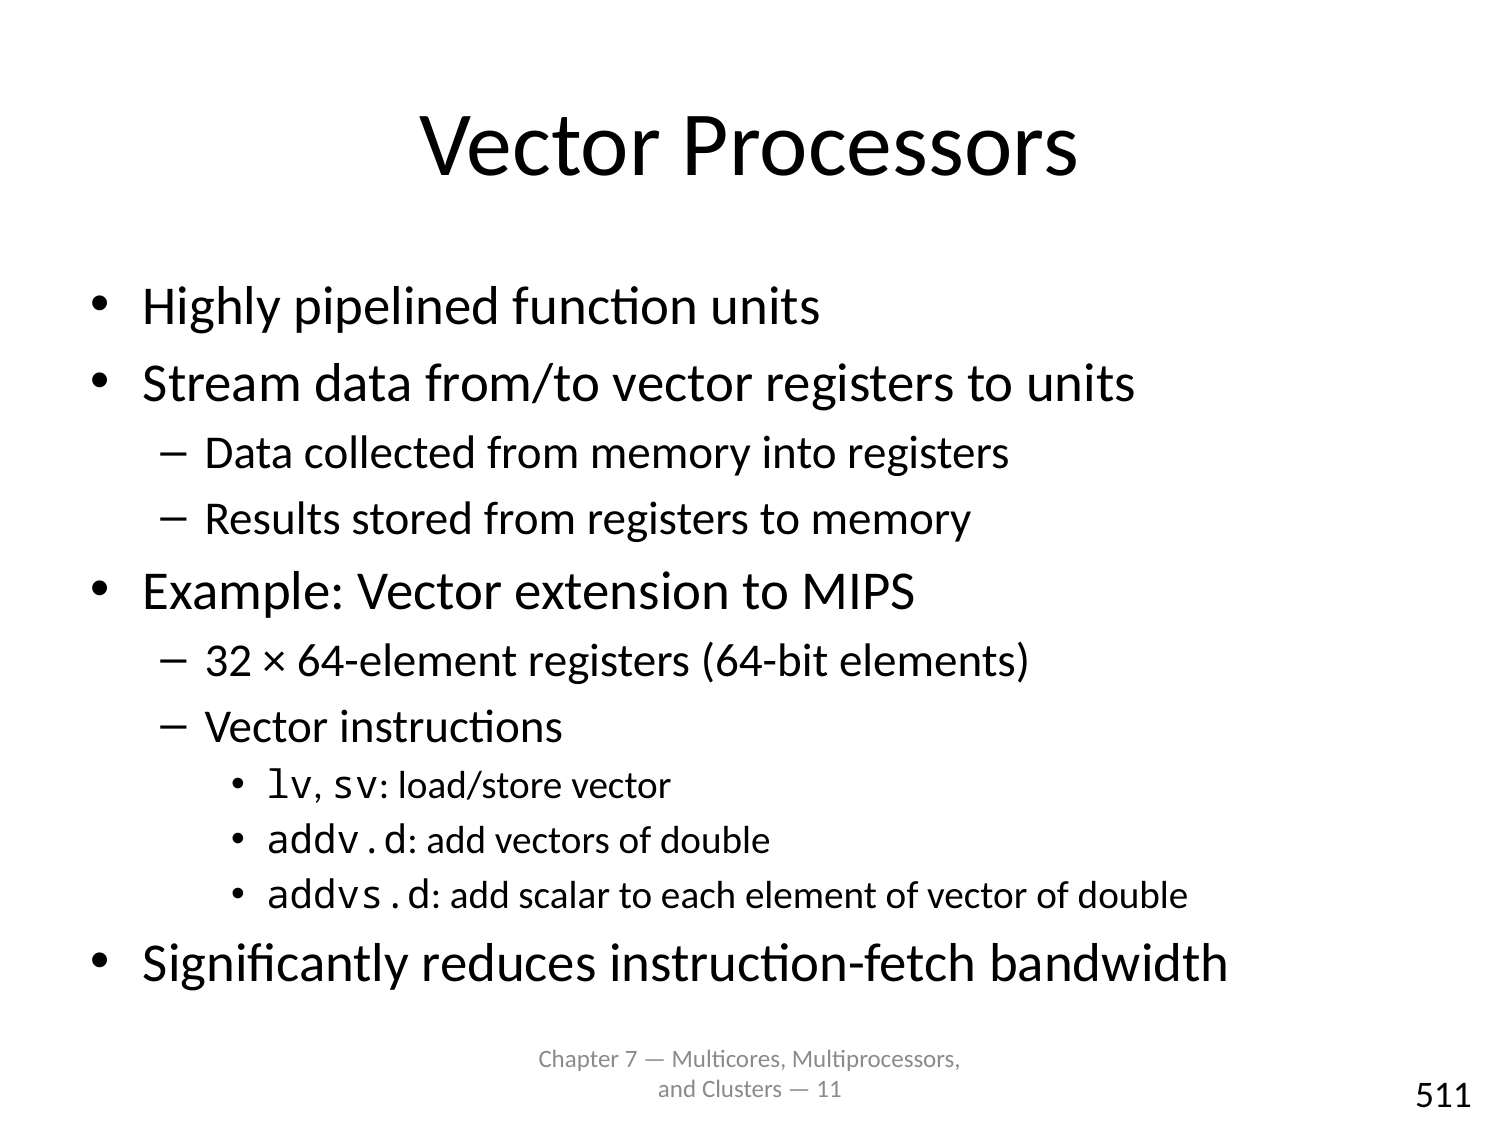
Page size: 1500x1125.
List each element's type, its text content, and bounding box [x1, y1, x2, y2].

text_box 511 [1400, 1062, 1487, 1123]
title Vector Processors [75, 45, 1425, 233]
footer Chapter 7 — Multicores, Multiprocessors, and Clusters — 11 [512, 1042, 988, 1103]
list Highly pipelined function units Stream data from/to vector registers to units Data collected from memory into registers Results stored from registers to memory Example: Vector extension to MIPS 32 × 64-element registers (64-bit elements) Vector instructions lv, sv: load/store vector addv.d: add vectors of double addvs.d: add scalar to each element of vector of double Significantly reduces instruction-fetch bandwidth [75, 262, 1425, 1005]
